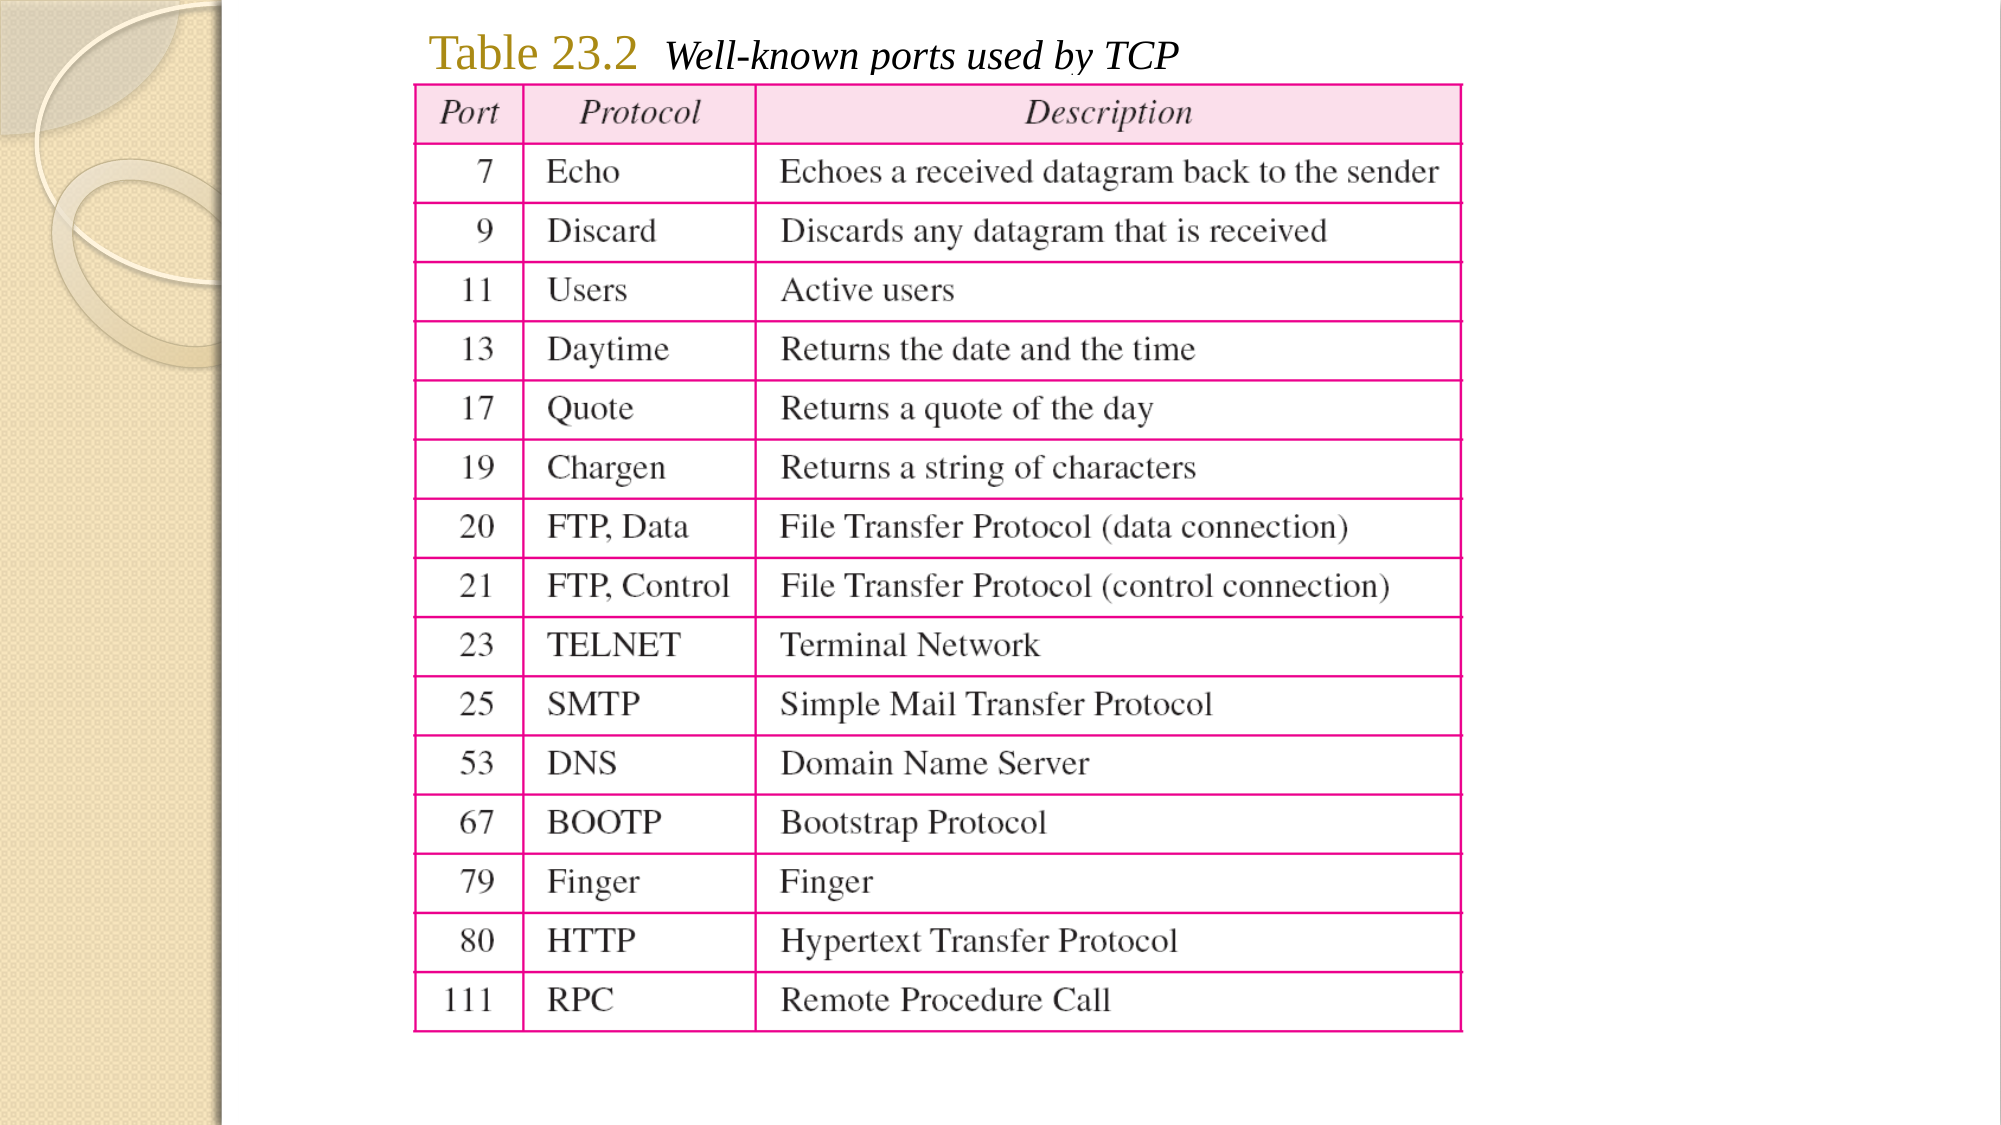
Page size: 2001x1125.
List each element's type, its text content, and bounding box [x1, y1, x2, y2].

picture [399, 74, 1473, 1042]
text_box Table 23.2 Well-known ports used by TCP [413, 12, 1196, 71]
